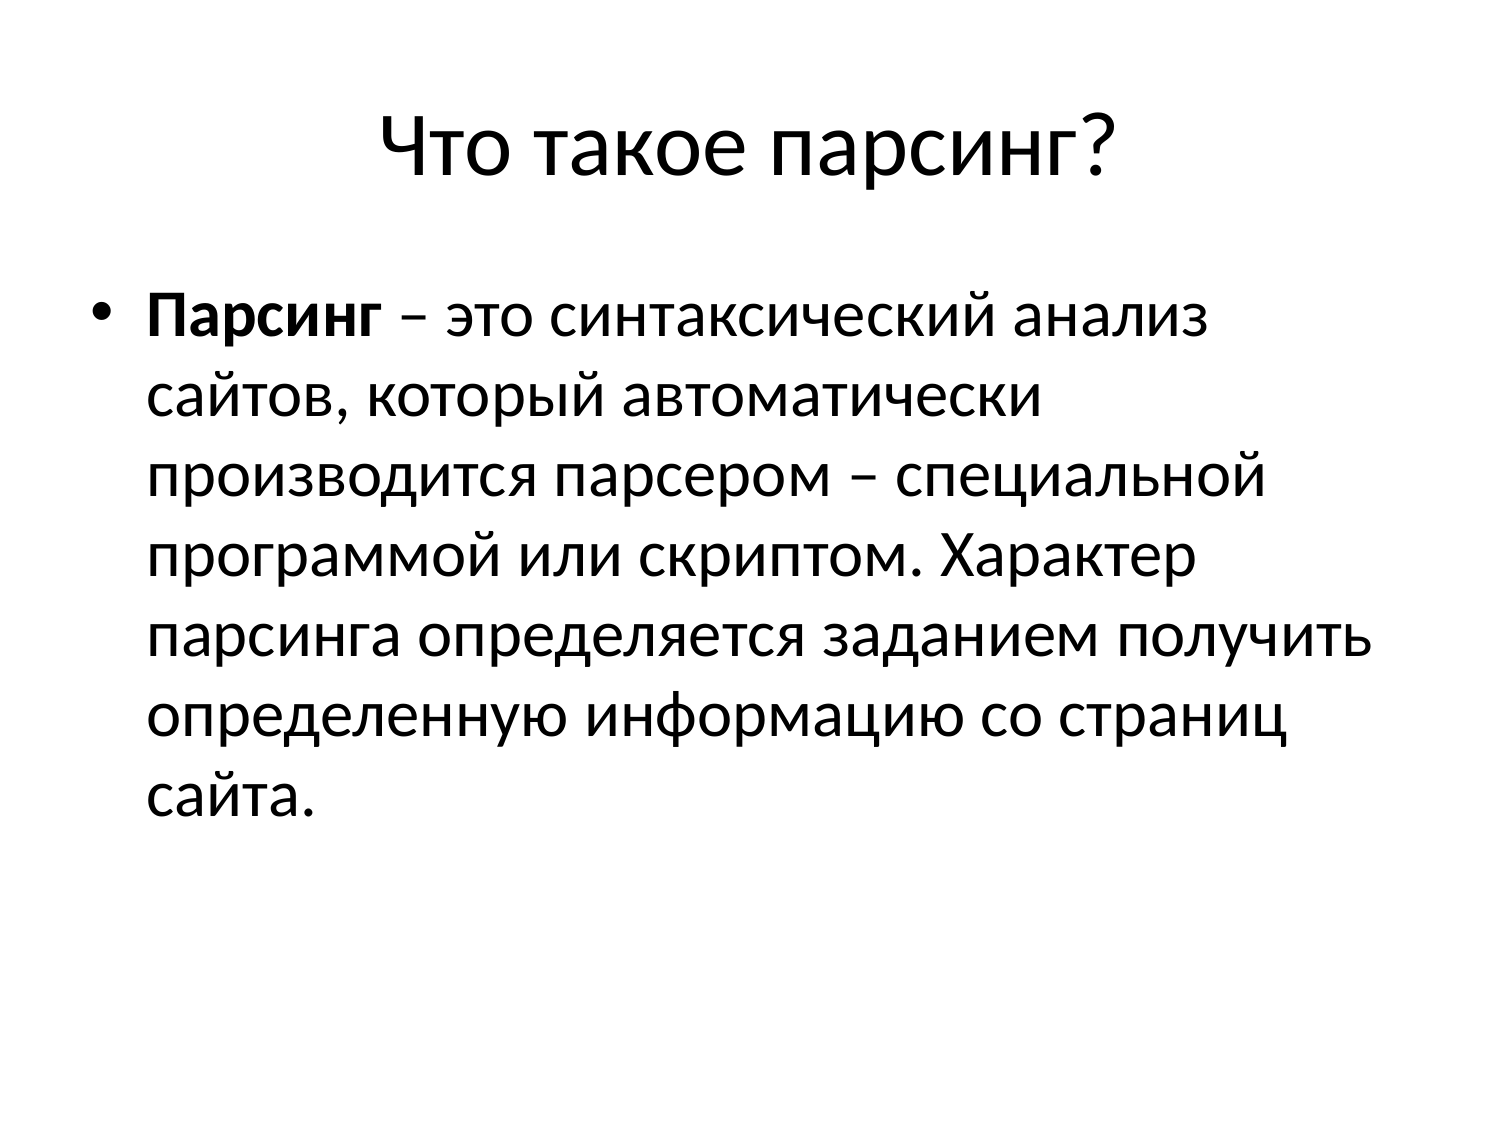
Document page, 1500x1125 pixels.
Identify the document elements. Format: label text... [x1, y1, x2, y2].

list Парсинг – это синтаксический анализ сайтов, который автоматически производится парсером – специальной программой или скриптом. Характер парсинга определяется заданием получить определенную информацию со страниц сайта. [75, 262, 1425, 1005]
title Что такое парсинг? [75, 45, 1425, 233]
